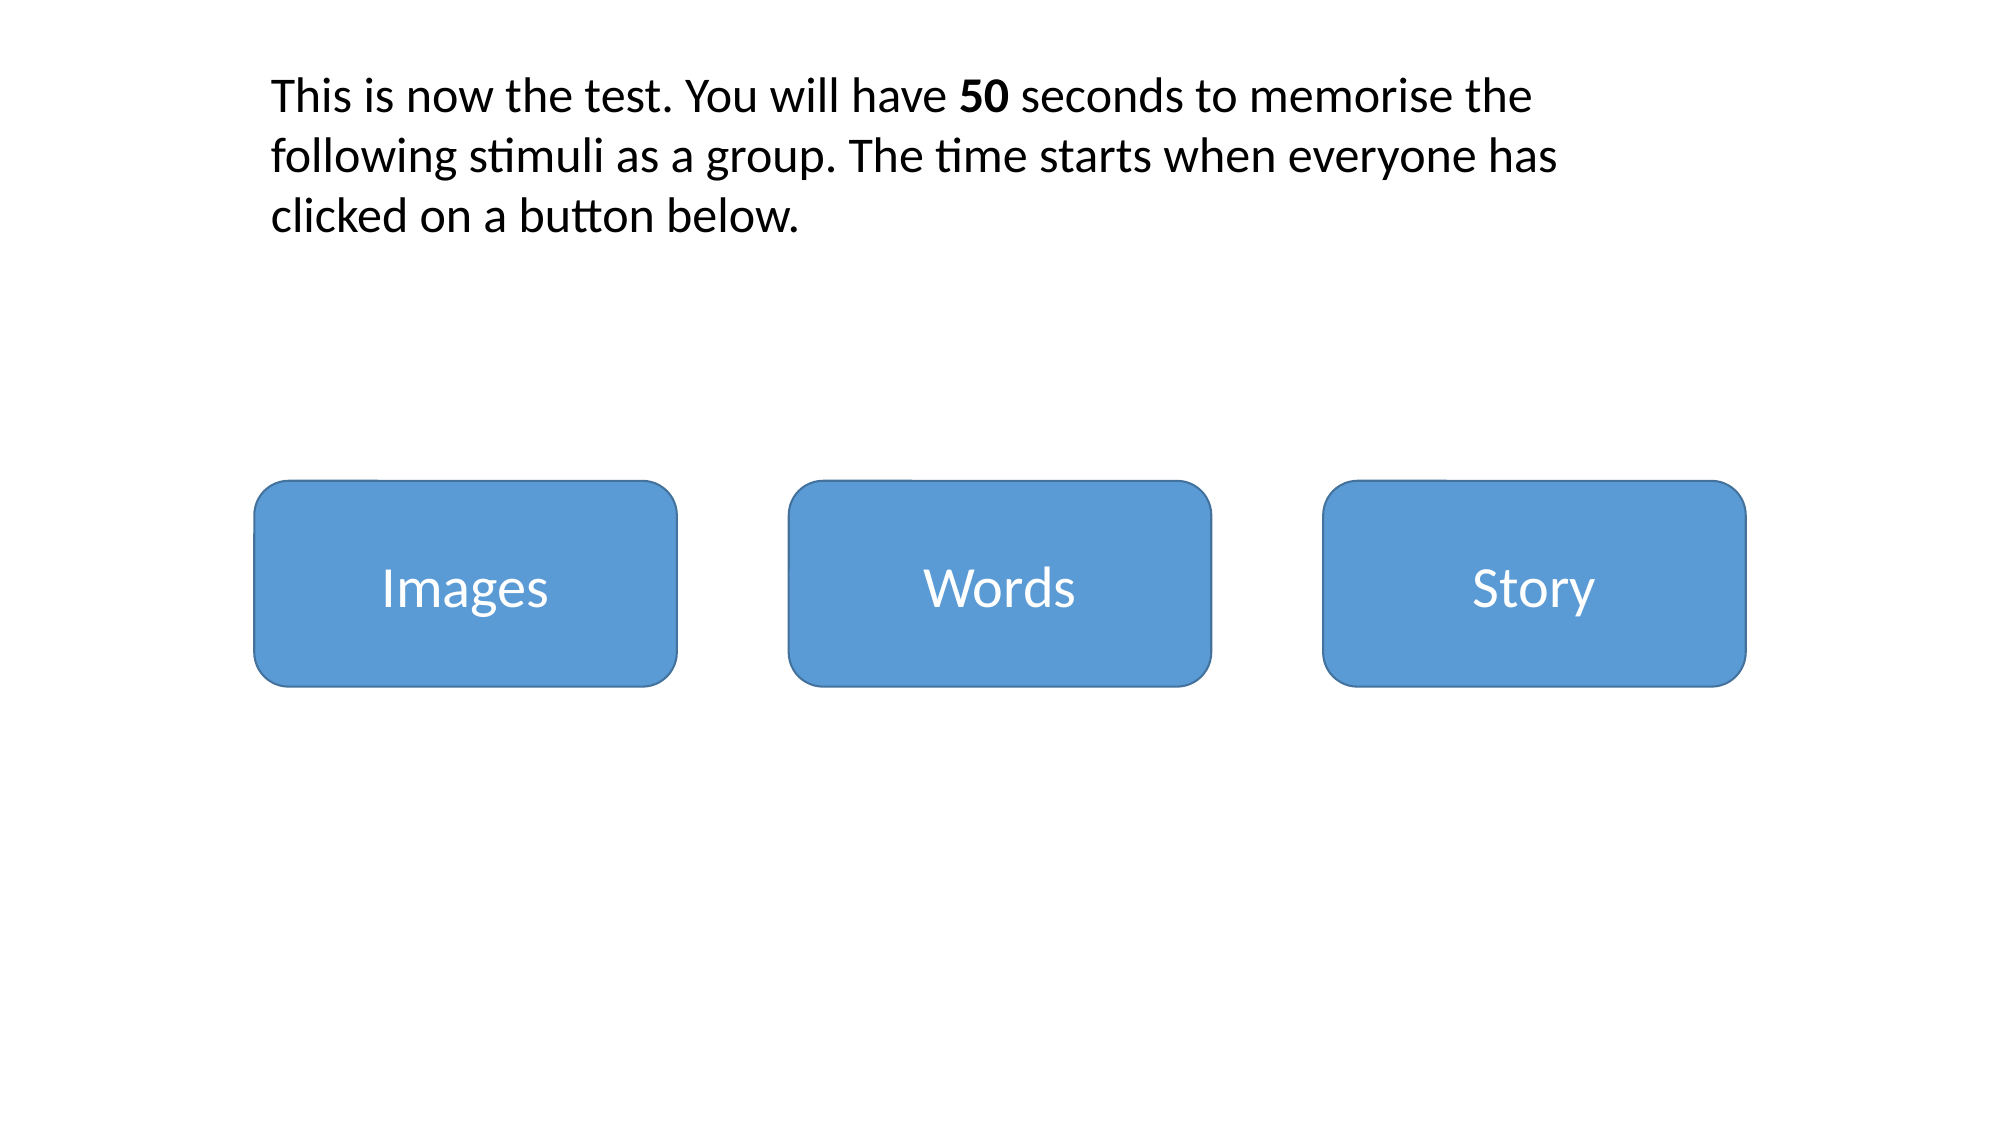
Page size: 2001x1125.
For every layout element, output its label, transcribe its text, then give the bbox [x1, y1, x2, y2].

text_box Images [253, 479, 678, 688]
text_box This is now the test. You will have 50 seconds to memorise the following stimuli as a group. The time starts when everyone has clicked on a button below. [256, 54, 1674, 250]
text_box Words [787, 479, 1213, 688]
text_box Story [1322, 479, 1747, 688]
